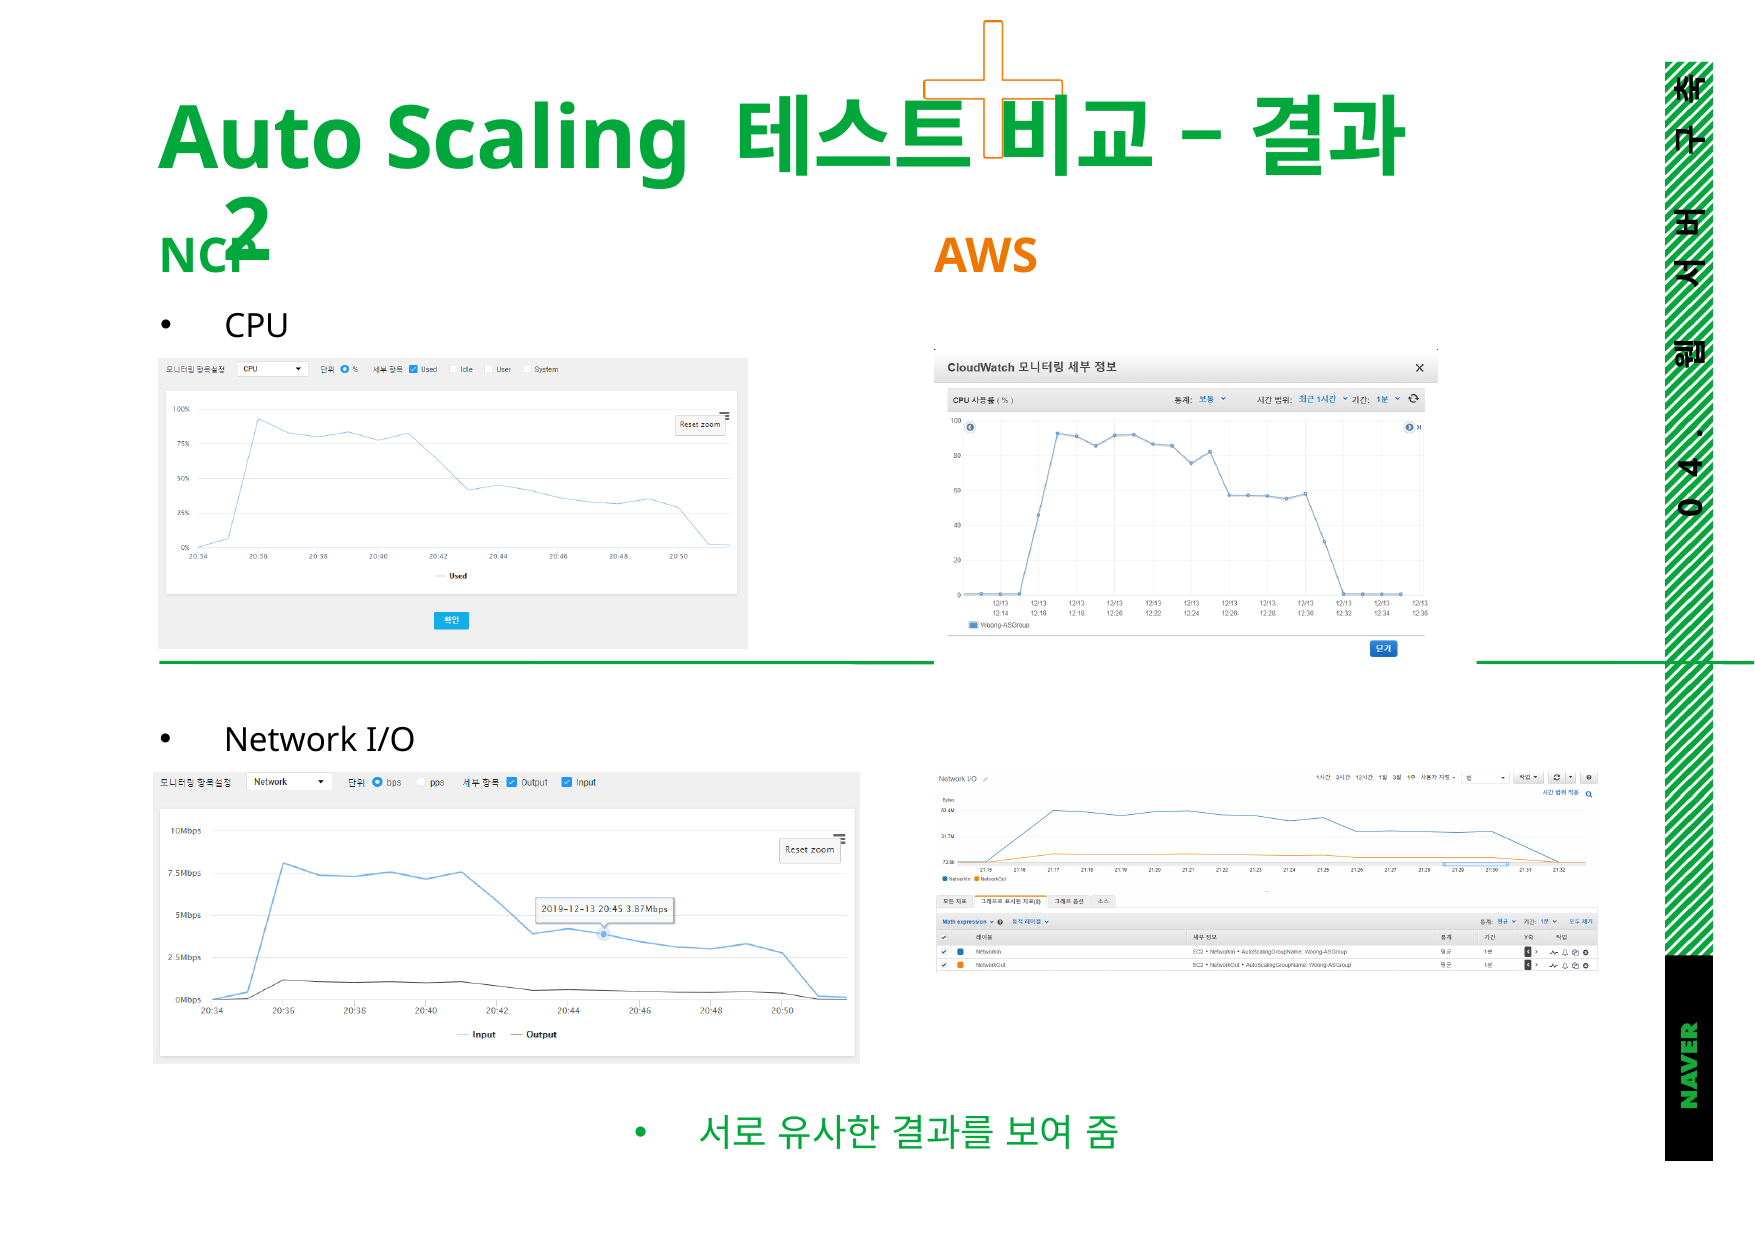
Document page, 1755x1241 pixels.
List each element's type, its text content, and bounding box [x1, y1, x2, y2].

text_box 04. 웹 서버 구축 [1654, 57, 1723, 959]
picture [1665, 959, 1713, 1164]
text_box 서로 유사한 결과를 보여 줌 [571, 1086, 1183, 1161]
picture [158, 358, 748, 650]
picture [933, 772, 1601, 974]
text_box AWS [934, 229, 1581, 271]
list Auto Scaling 테스트 비교 – 결과2 [158, 94, 1476, 339]
picture [933, 349, 1438, 668]
text_box Network I/O [159, 698, 770, 771]
picture [153, 772, 860, 1064]
picture [923, 20, 1063, 94]
text_box CPU [160, 284, 771, 359]
text_box NCP [158, 229, 805, 271]
